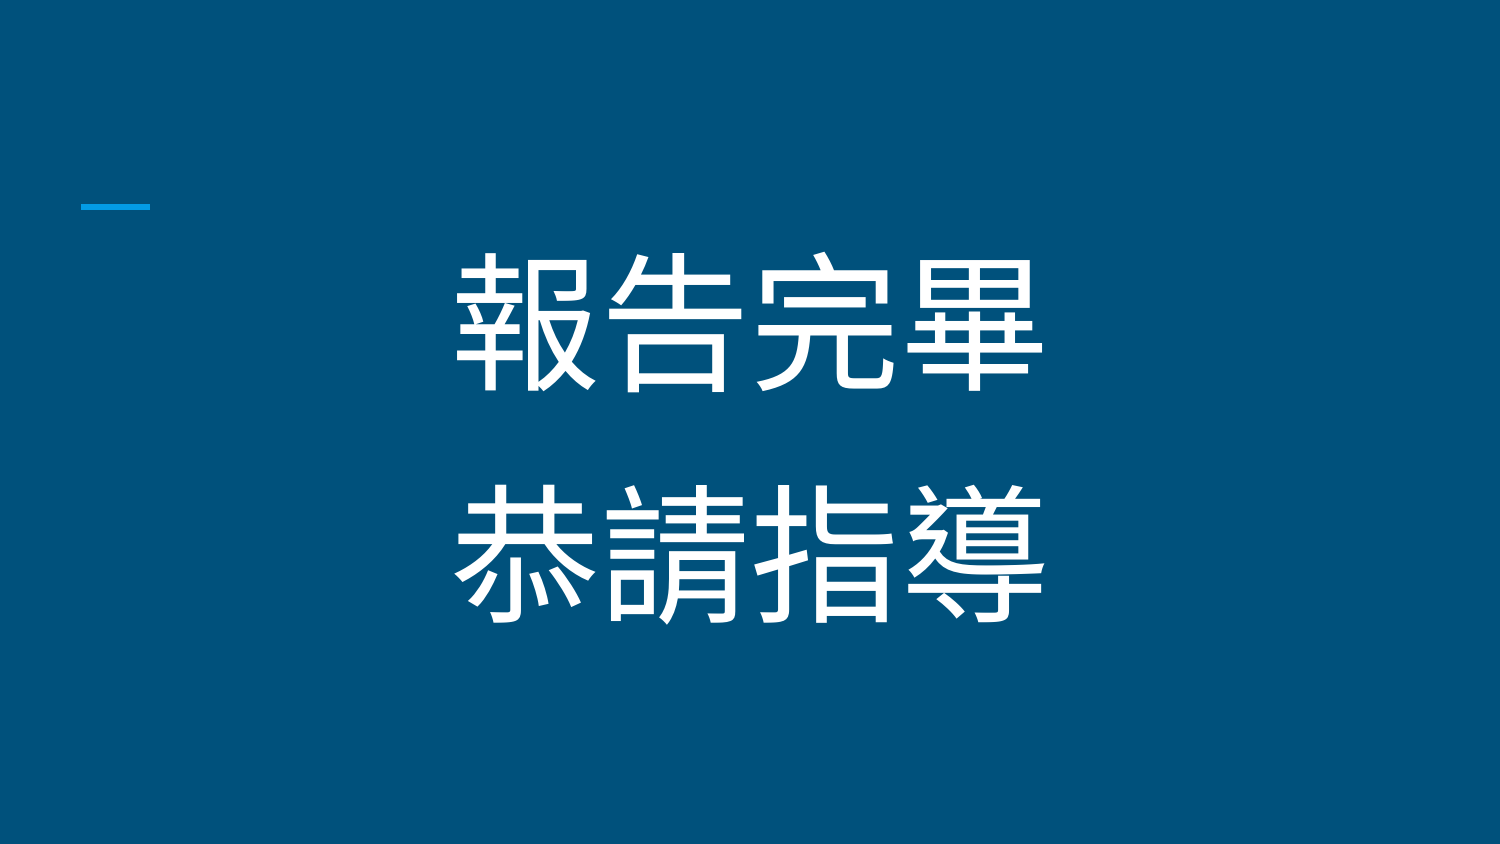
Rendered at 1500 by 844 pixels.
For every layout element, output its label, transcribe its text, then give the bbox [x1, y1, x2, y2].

list 報告完畢 恭請指導 [63, 169, 1437, 675]
